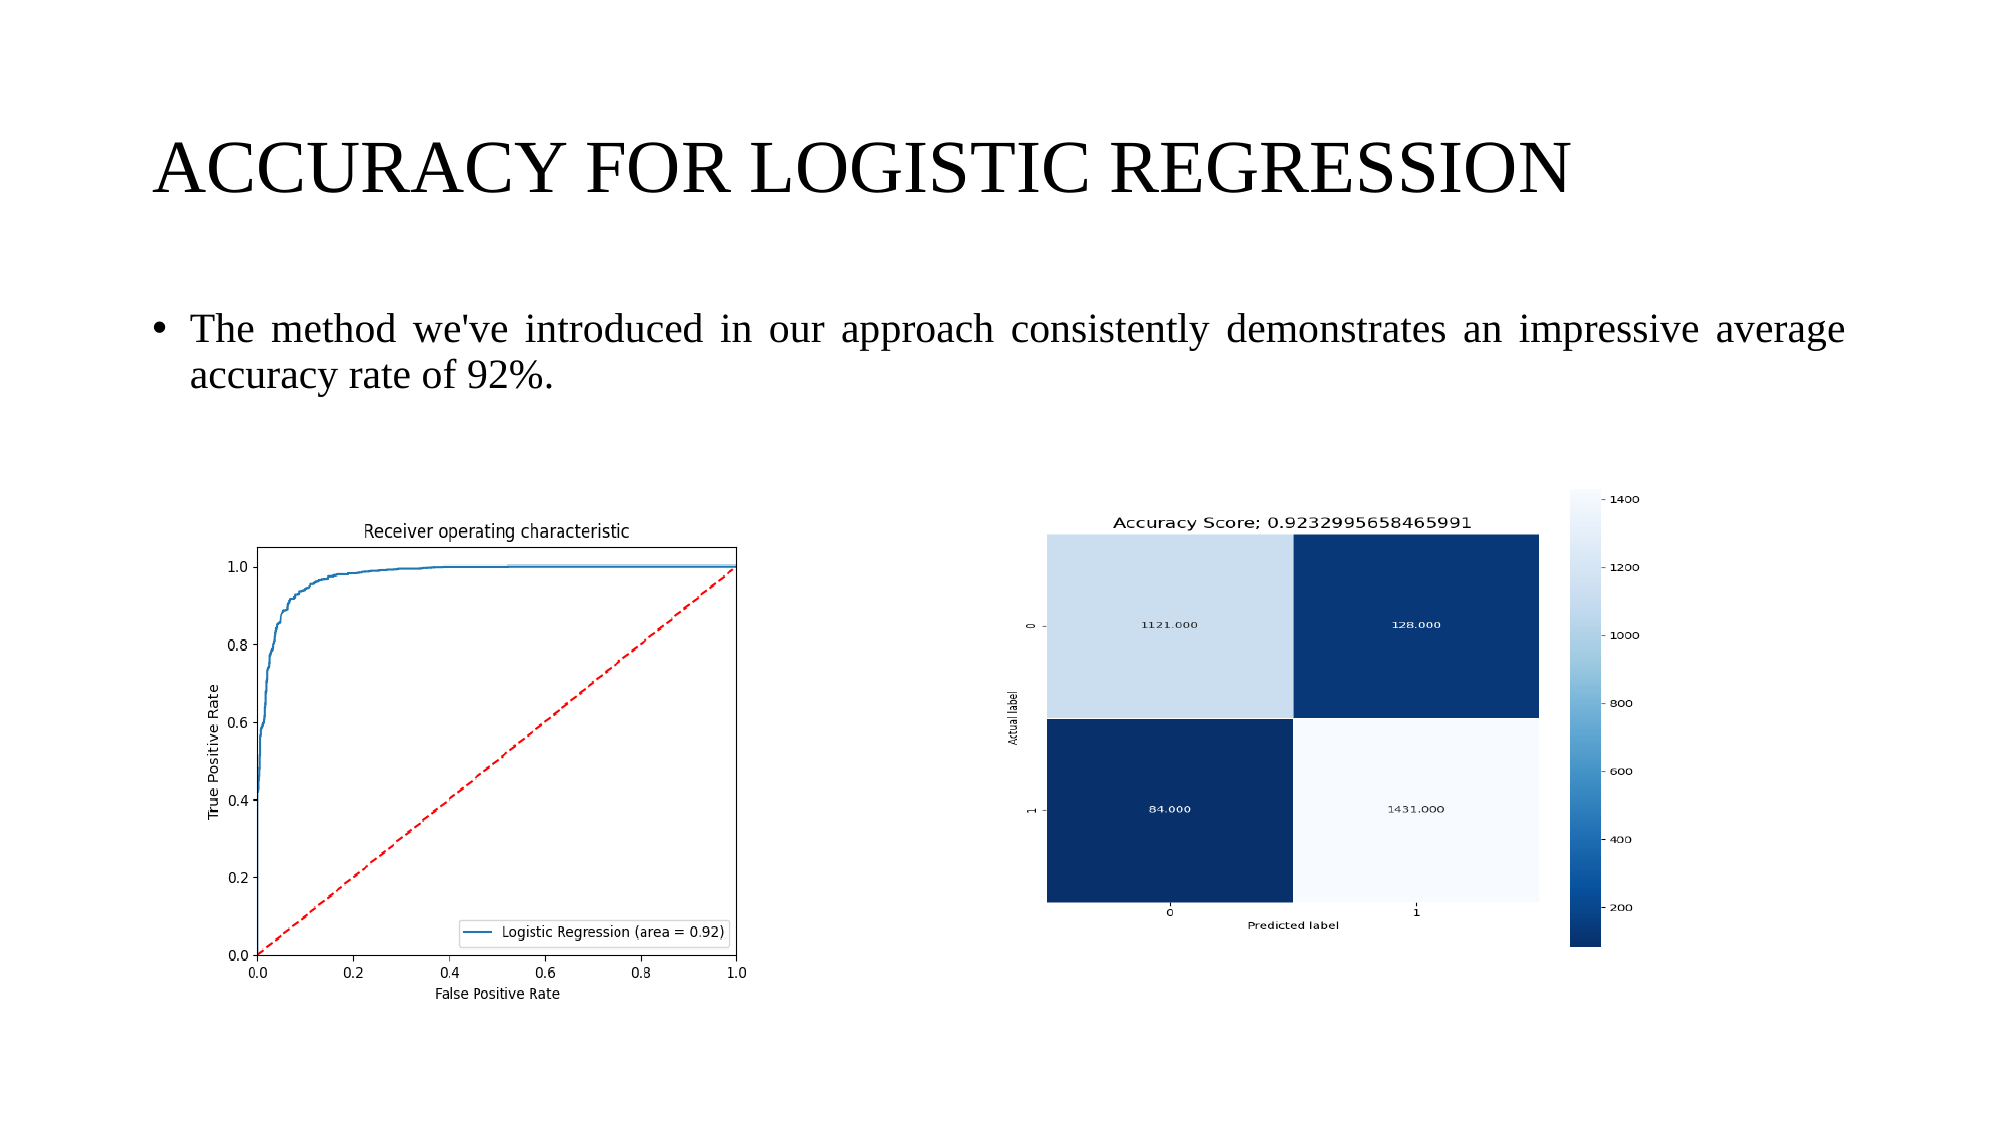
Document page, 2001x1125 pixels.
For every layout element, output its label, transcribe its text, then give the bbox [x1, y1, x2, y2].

picture [198, 512, 756, 1014]
list The method we've introduced in our approach consistently demonstrates an impressive average accuracy rate of 92%. [137, 299, 1863, 1014]
title ACCURACY FOR LOGISTIC REGRESSION [137, 59, 1863, 278]
picture [999, 482, 1648, 953]
